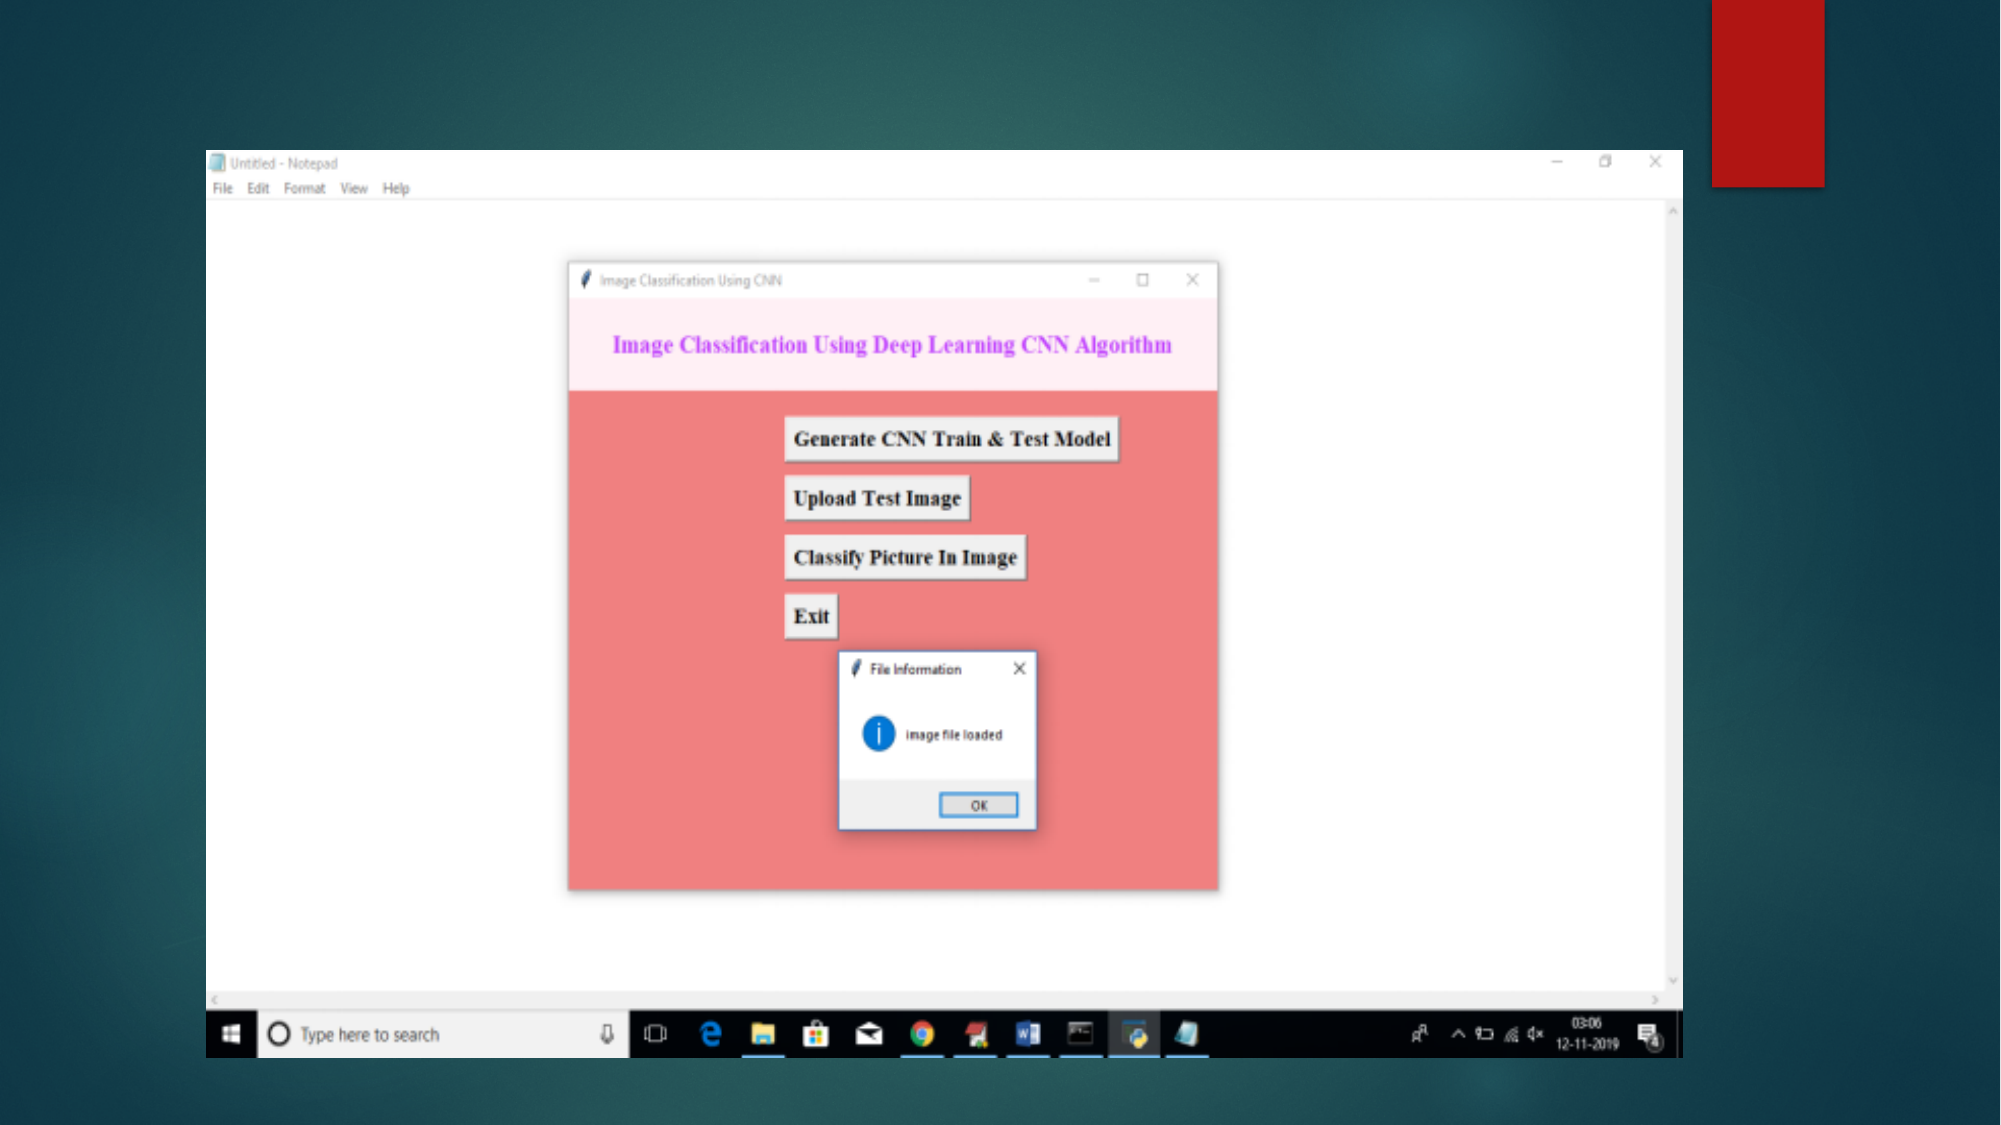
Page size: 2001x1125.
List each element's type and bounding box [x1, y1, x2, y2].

picture [0, 0, 1683, 1125]
